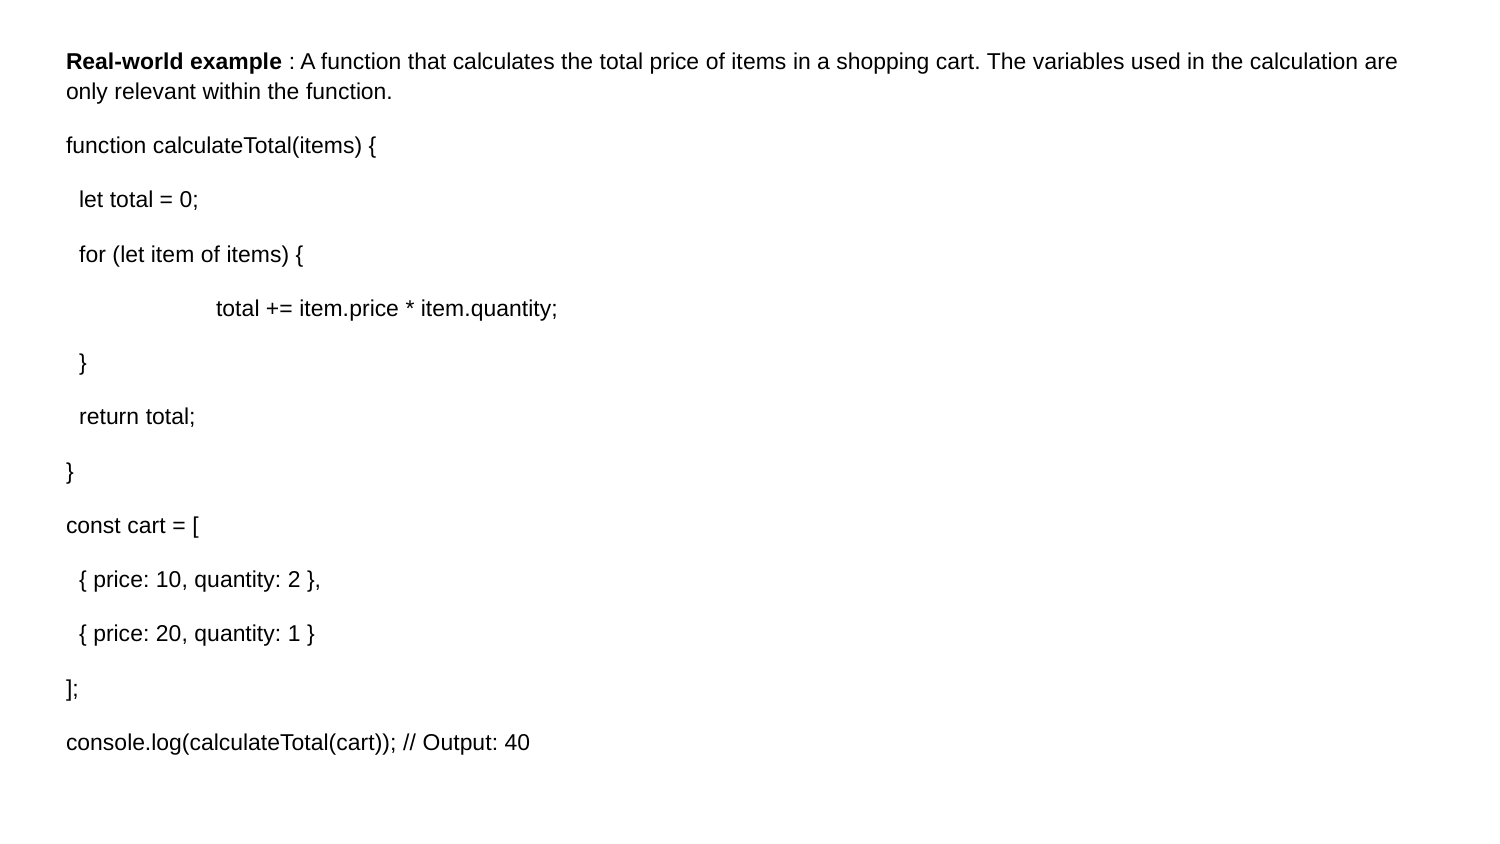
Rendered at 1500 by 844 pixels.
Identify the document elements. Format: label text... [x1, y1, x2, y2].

list Real-world example : A function that calculates the total price of items in a shopping cart. The variables used in the calculation are only relevant within the function. function calculateTotal(items) { let total = 0; for (let item of items) { total += item.price * item.quantity; } return total; } const cart = [ { price: 10, quantity: 2 }, { price: 20, quantity: 1 } ]; console.log(calculateTotal(cart)); // Output: 40 [51, 30, 1449, 813]
